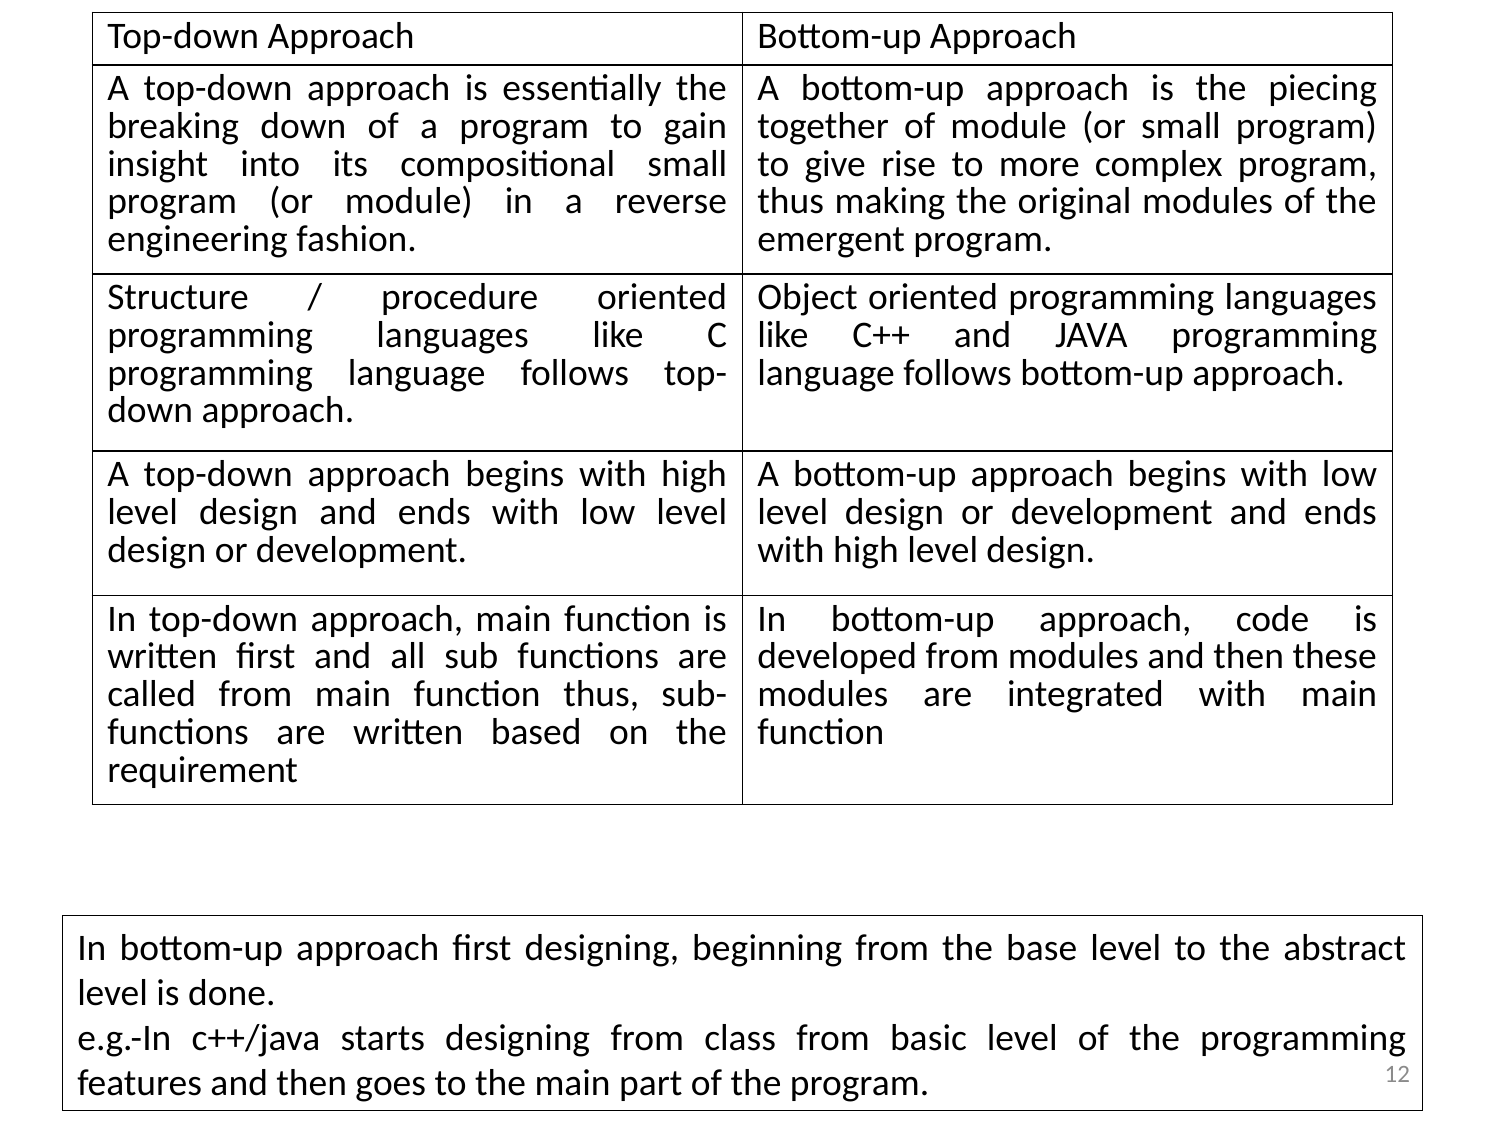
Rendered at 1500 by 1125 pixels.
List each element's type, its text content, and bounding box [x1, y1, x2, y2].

table_cell A top-down approach begins with high level design and ends with low level design or development. [93, 452, 742, 595]
table_cell A bottom-up approach begins with low level design or development and ends with high level design. [743, 452, 1392, 595]
table_cell Structure / procedure oriented programming languages like C programming language follows top-down approach. [93, 275, 742, 450]
table_cell Object oriented programming languages like C++ and JAVA programming language follows bottom-up approach. [743, 275, 1392, 450]
table_header Bottom-up Approach [743, 13, 1392, 64]
table_header Top-down Approach [93, 13, 742, 64]
text_box In bottom-up approach first designing, beginning from the base level to the abstract level is done. e.g.-In c++/java starts designing from class from basic level of the programming features and then goes to the main part of the program. [62, 915, 1423, 1111]
table_cell A top-down approach is essentially the breaking down of a program to gain insight into its compositional small program (or module) in a reverse engineering fashion. [93, 66, 742, 273]
table_cell In bottom-up approach, code is developed from modules and then these modules are integrated with main function [743, 596, 1392, 804]
table_cell A bottom-up approach is the piecing together of module (or small program) to give rise to more complex program, thus making the original modules of the emergent program. [743, 66, 1392, 273]
table_cell In top-down approach, main function is written first and all sub functions are called from main function thus, sub-functions are written based on the requirement [93, 596, 742, 804]
